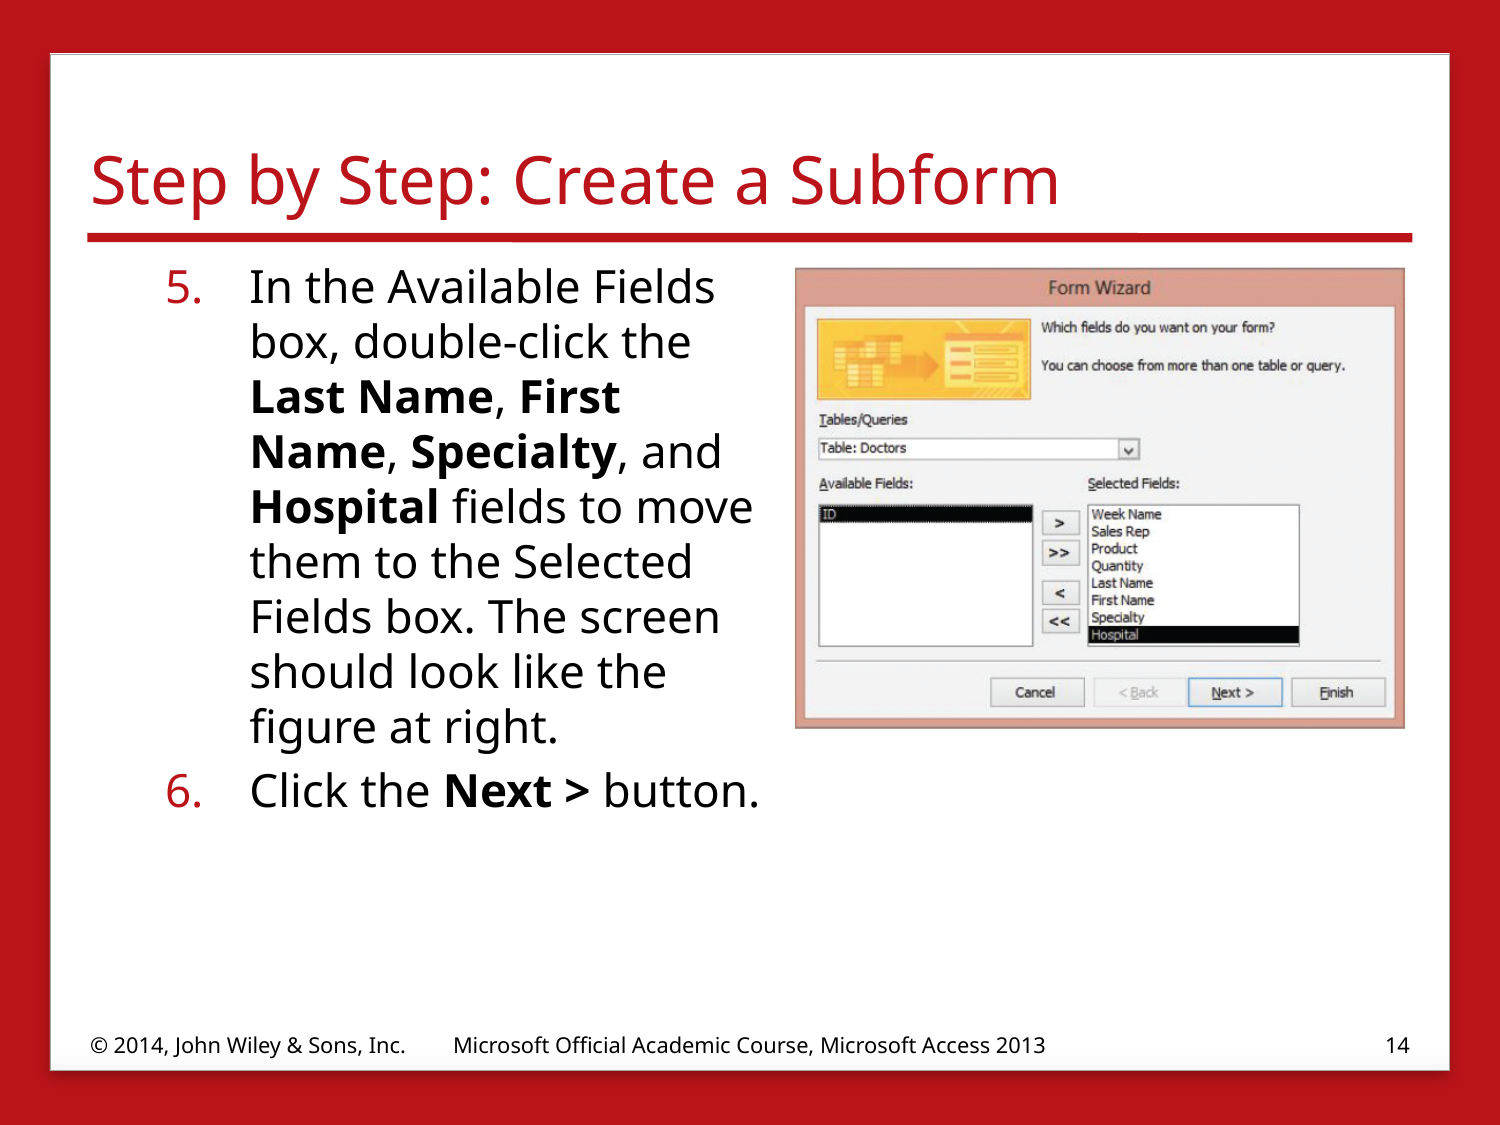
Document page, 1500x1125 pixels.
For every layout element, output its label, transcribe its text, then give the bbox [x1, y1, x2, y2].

footer Microsoft Official Academic Course, Microsoft Access 2013 [431, 1024, 1069, 1103]
title Step by Step: Create a Subform [74, 74, 1426, 226]
picture [787, 262, 1412, 737]
slide_number 14 [1074, 1024, 1426, 1103]
list In the Available Fields box, double-click the Last Name, First Name, Specialty, and Hospital fields to move them to the Selected Fields box. The screen should look like the figure at right. Click the Next > button. [75, 249, 788, 1063]
slide_number © 2014, John Wiley & Sons, Inc. [74, 1024, 426, 1103]
